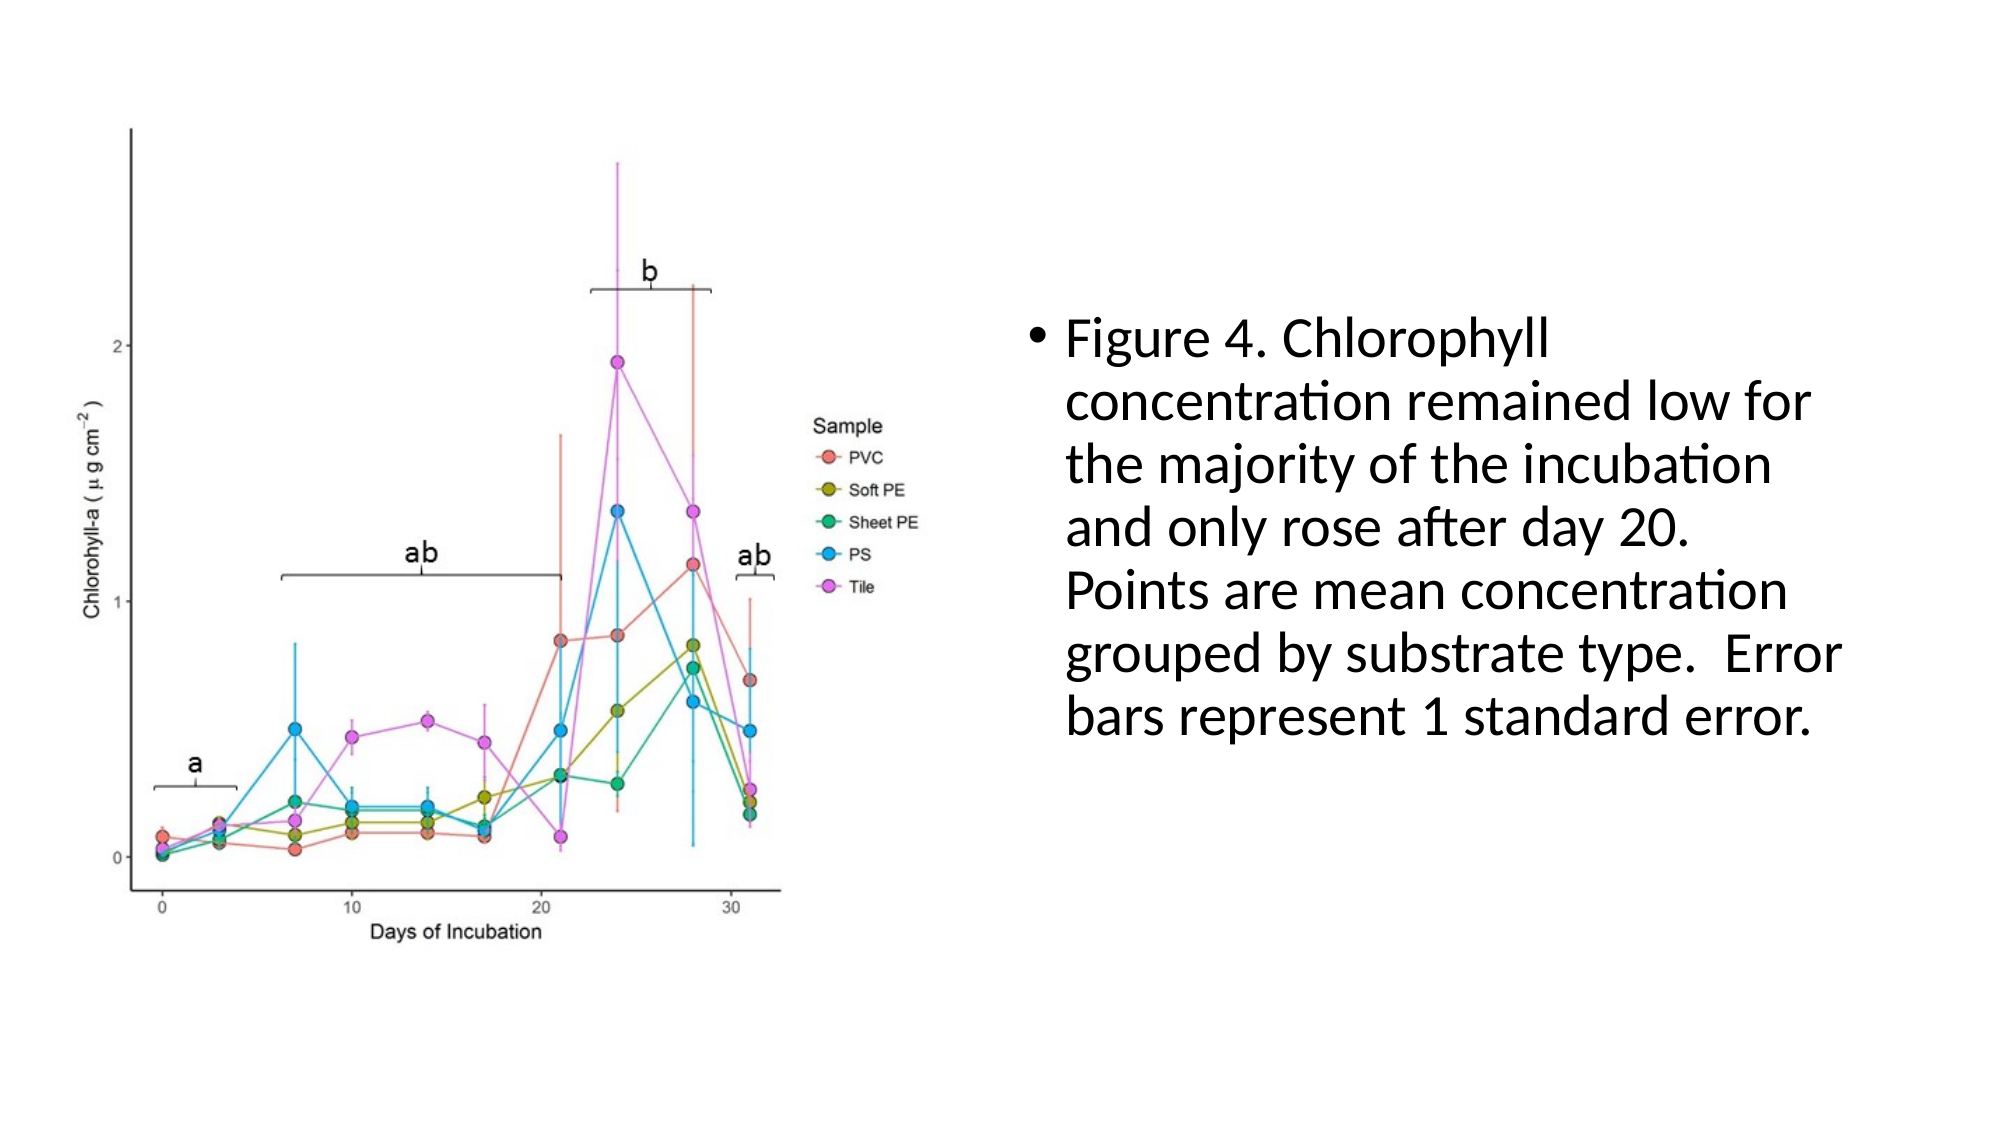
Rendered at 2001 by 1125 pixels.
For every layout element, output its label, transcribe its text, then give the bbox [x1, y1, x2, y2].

list Figure 4. Chlorophyll concentration remained low for the majority of the incubation and only rose after day 20. Points are mean concentration grouped by substrate type. Error bars represent 1 standard error. [1012, 299, 1863, 1014]
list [20, 32, 960, 1040]
